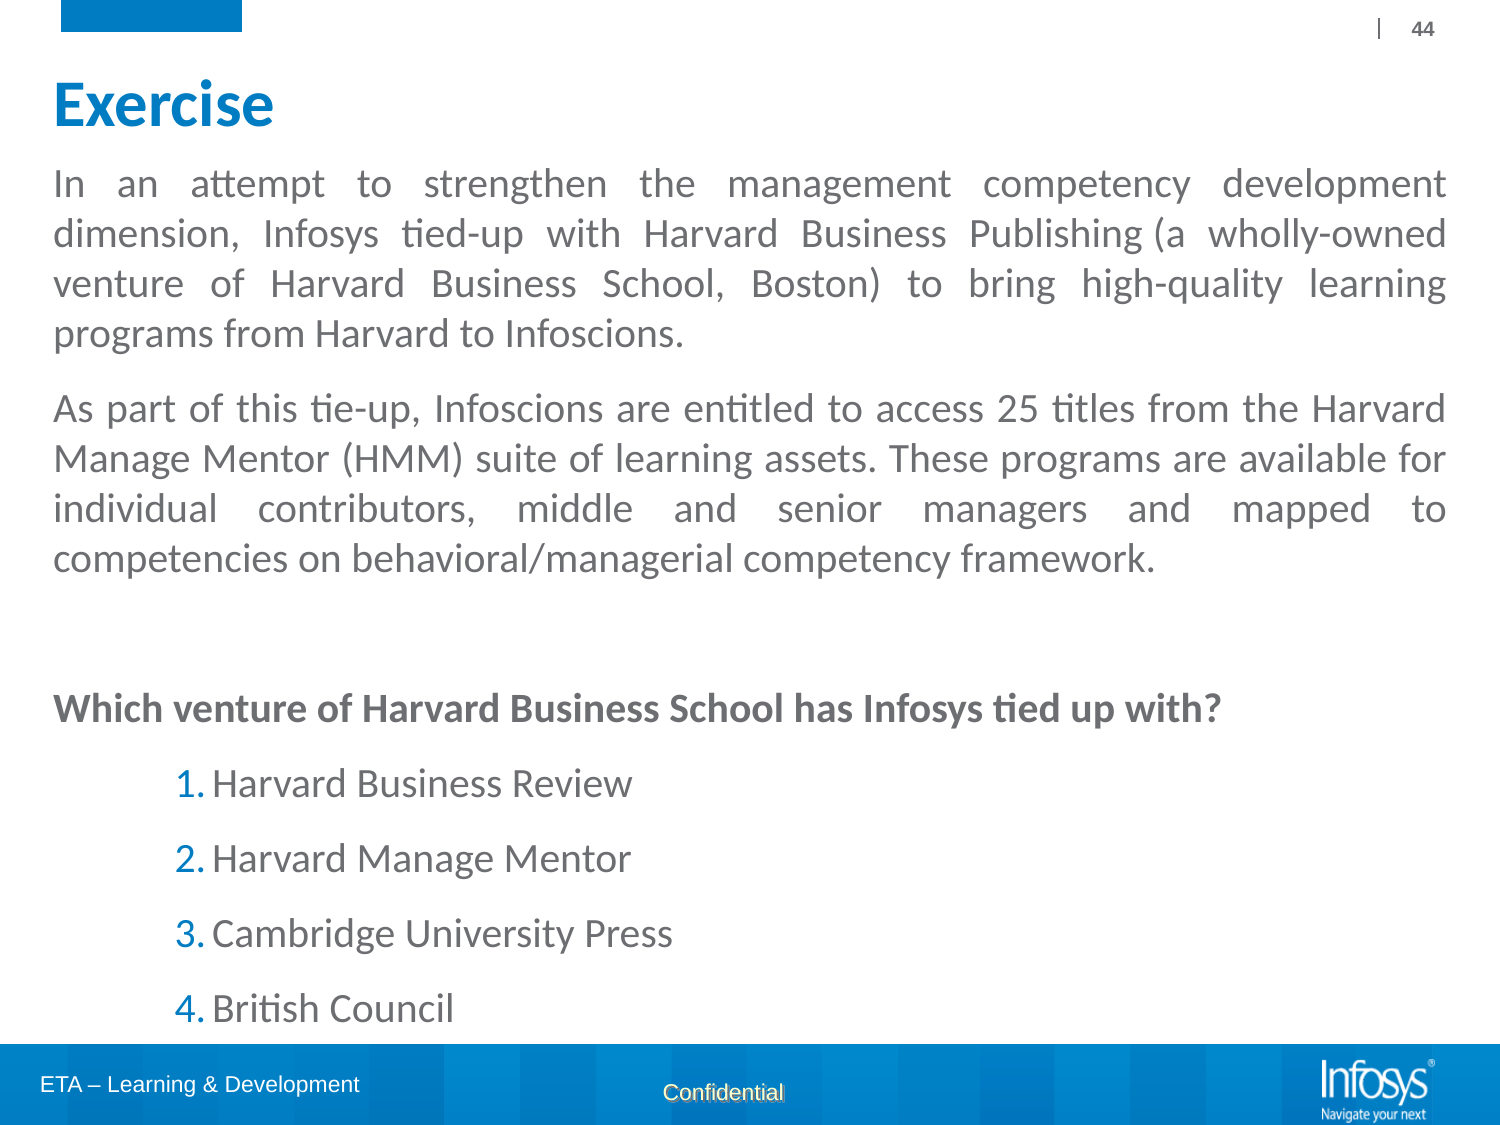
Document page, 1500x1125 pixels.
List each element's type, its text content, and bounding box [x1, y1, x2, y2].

slide_number 44 [1407, 12, 1440, 45]
picture [0, 1033, 1500, 1125]
list In an attempt to strengthen the management competency development dimension, Infosys tied-up with Harvard Business Publishing (a wholly-owned venture of Harvard Business School, Boston) to bring high-quality learning programs from Harvard to Infoscions. As part of this tie-up, Infoscions are entitled to access 25 titles from the Harvard Manage Mentor (HMM) suite of learning assets. These programs are available for individual contributors, middle and senior managers and mapped to competencies on behavioral/managerial competency framework. Which venture of Harvard Business School has Infosys tied up with? Harvard Business Review Harvard Manage Mentor Cambridge University Press British Council [38, 148, 1463, 842]
title Exercise [38, 31, 1463, 148]
